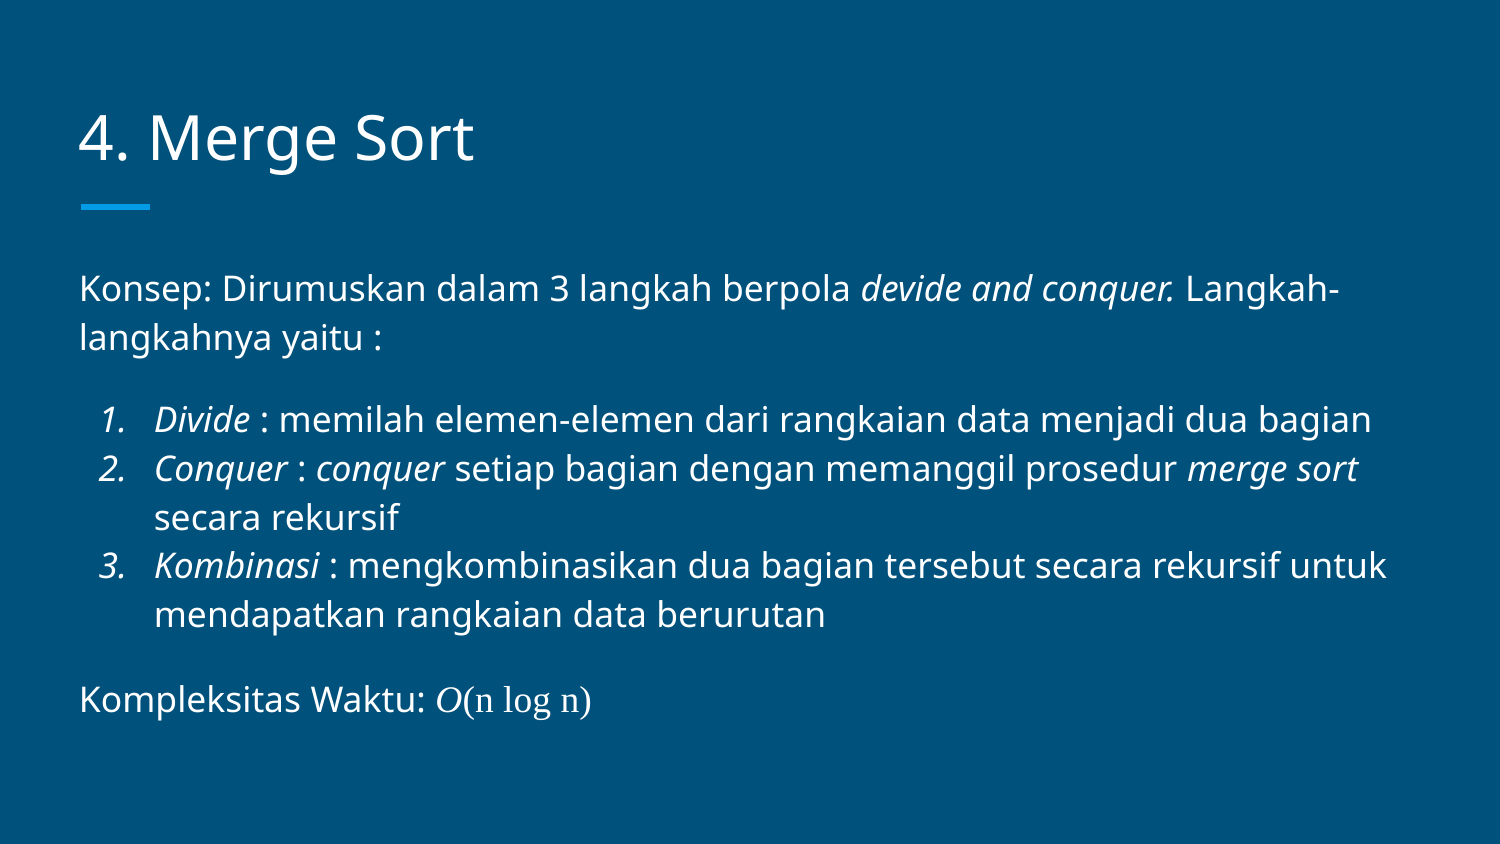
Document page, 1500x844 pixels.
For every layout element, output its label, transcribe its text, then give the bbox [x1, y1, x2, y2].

title 4. Merge Sort [63, 75, 1437, 188]
list Konsep: Dirumuskan dalam 3 langkah berpola devide and conquer. Langkah-langkahnya yaitu : Divide : memilah elemen-elemen dari rangkaian data menjadi dua bagian Conquer : conquer setiap bagian dengan memanggil prosedur merge sort secara rekursif Kombinasi : mengkombinasikan dua bagian tersebut secara rekursif untuk mendapatkan rangkaian data berurutan Kompleksitas Waktu: O(n log n) [63, 244, 1456, 810]
